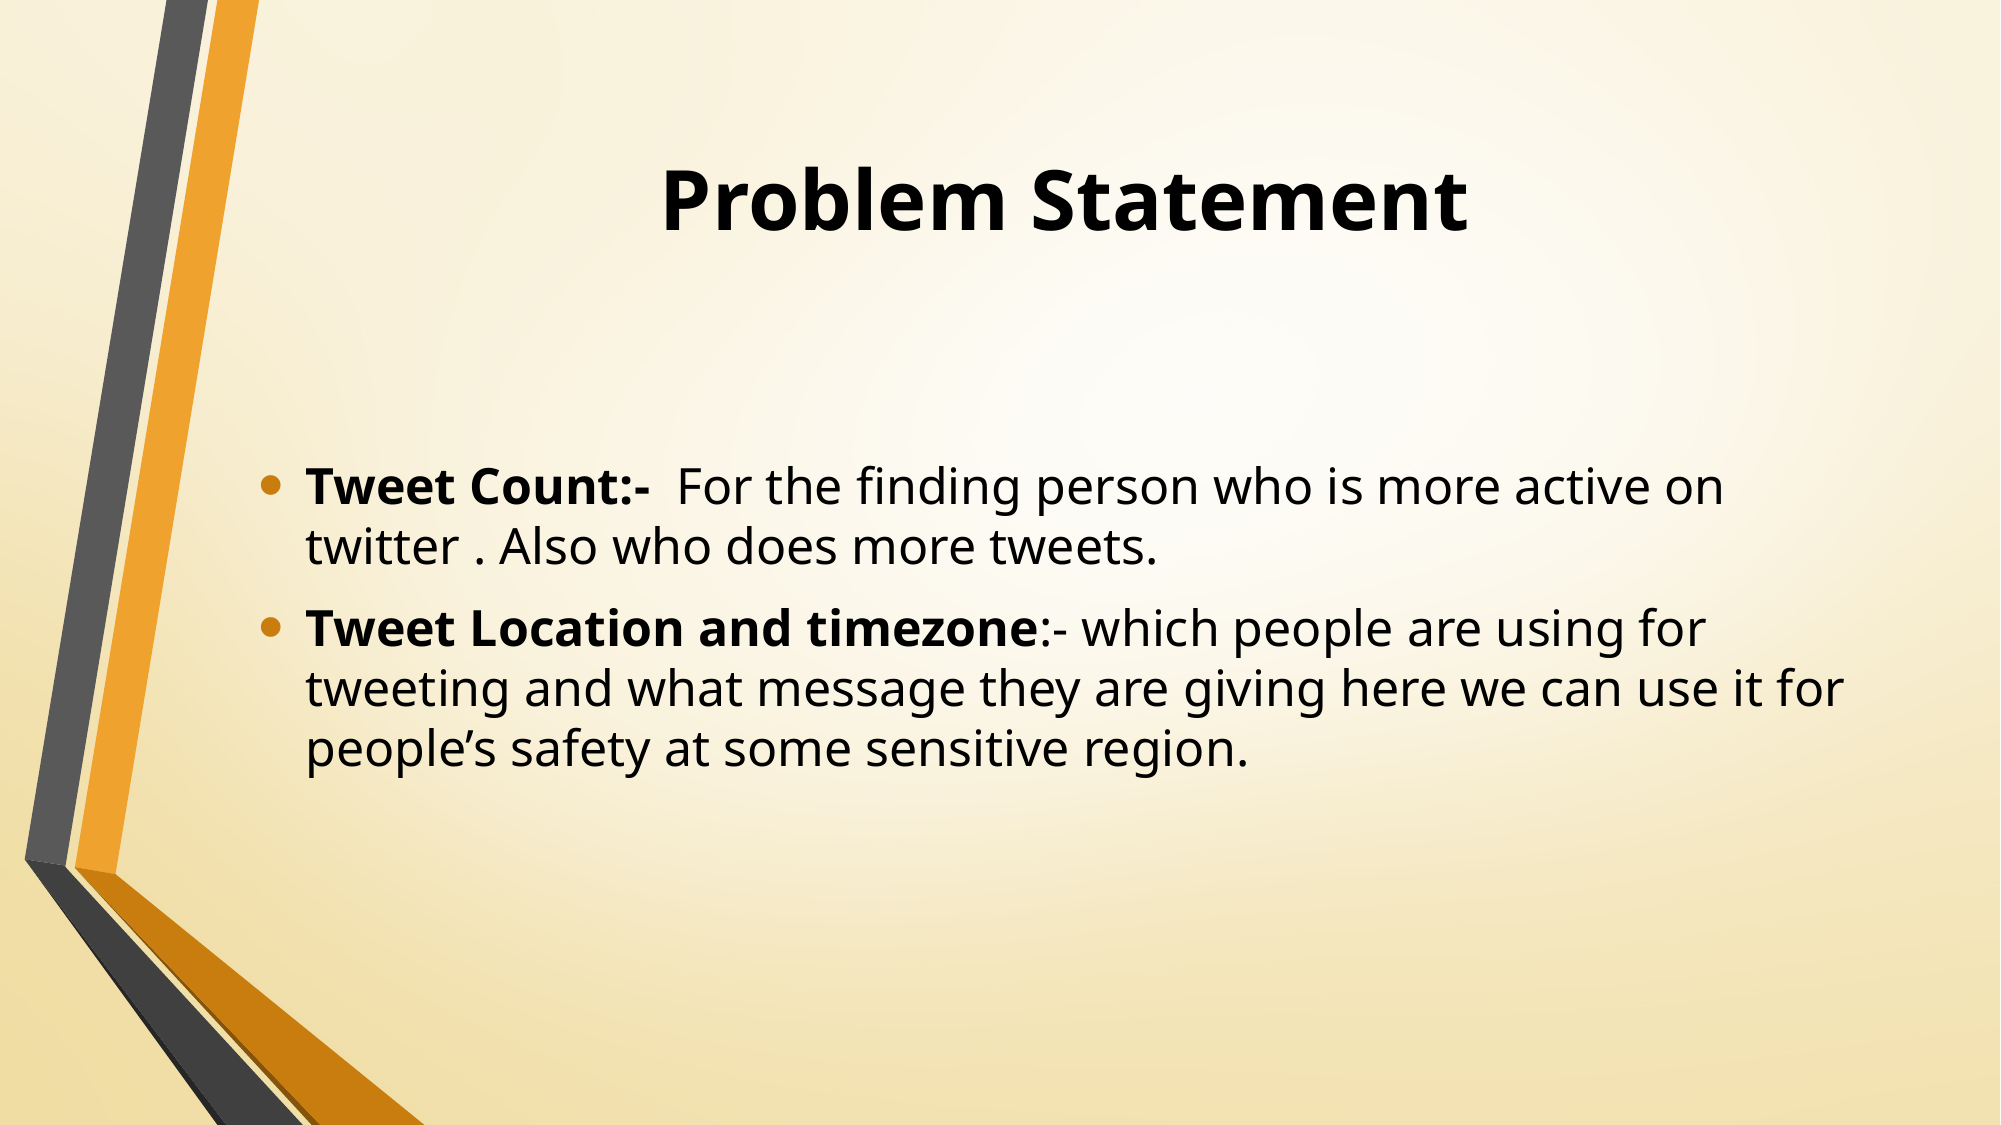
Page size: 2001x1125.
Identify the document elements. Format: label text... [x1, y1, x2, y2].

list Tweet Count:- For the finding person who is more active on twitter . Also who does more tweets. Tweet Location and timezone:- which people are using for tweeting and what message they are giving here we can use it for people’s safety at some sensitive region. [243, 280, 1887, 950]
title Problem Statement [243, 112, 1887, 280]
